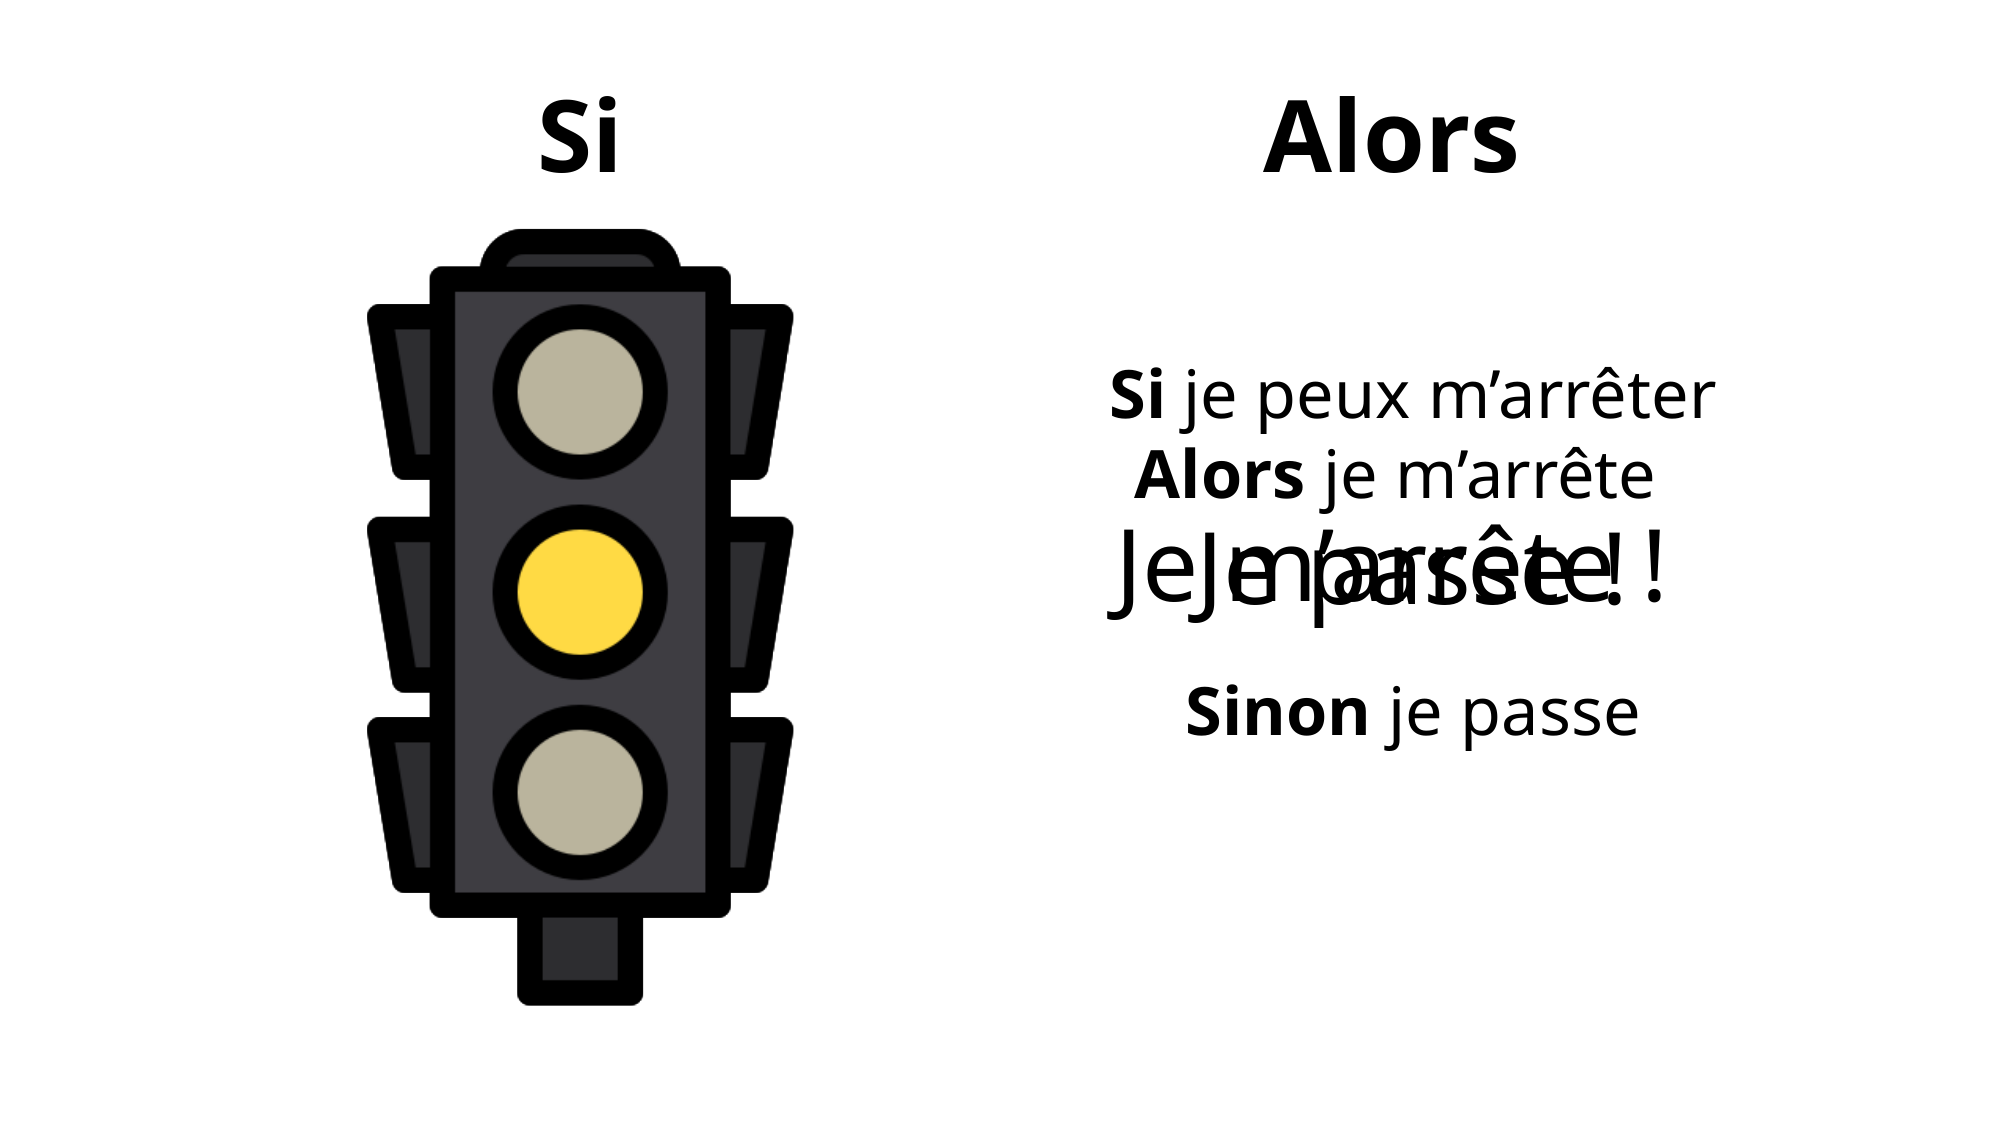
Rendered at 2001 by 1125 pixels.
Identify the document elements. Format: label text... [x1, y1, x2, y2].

text_box Alors [1168, 65, 1616, 200]
text_box Si [384, 65, 776, 200]
text_box Je passe ! [987, 496, 1881, 632]
text_box Si je peux m’arrêter Alors je m’arrête [1006, 344, 1820, 520]
text_box Sinon je passe [1006, 661, 1820, 757]
picture [179, 217, 981, 1018]
